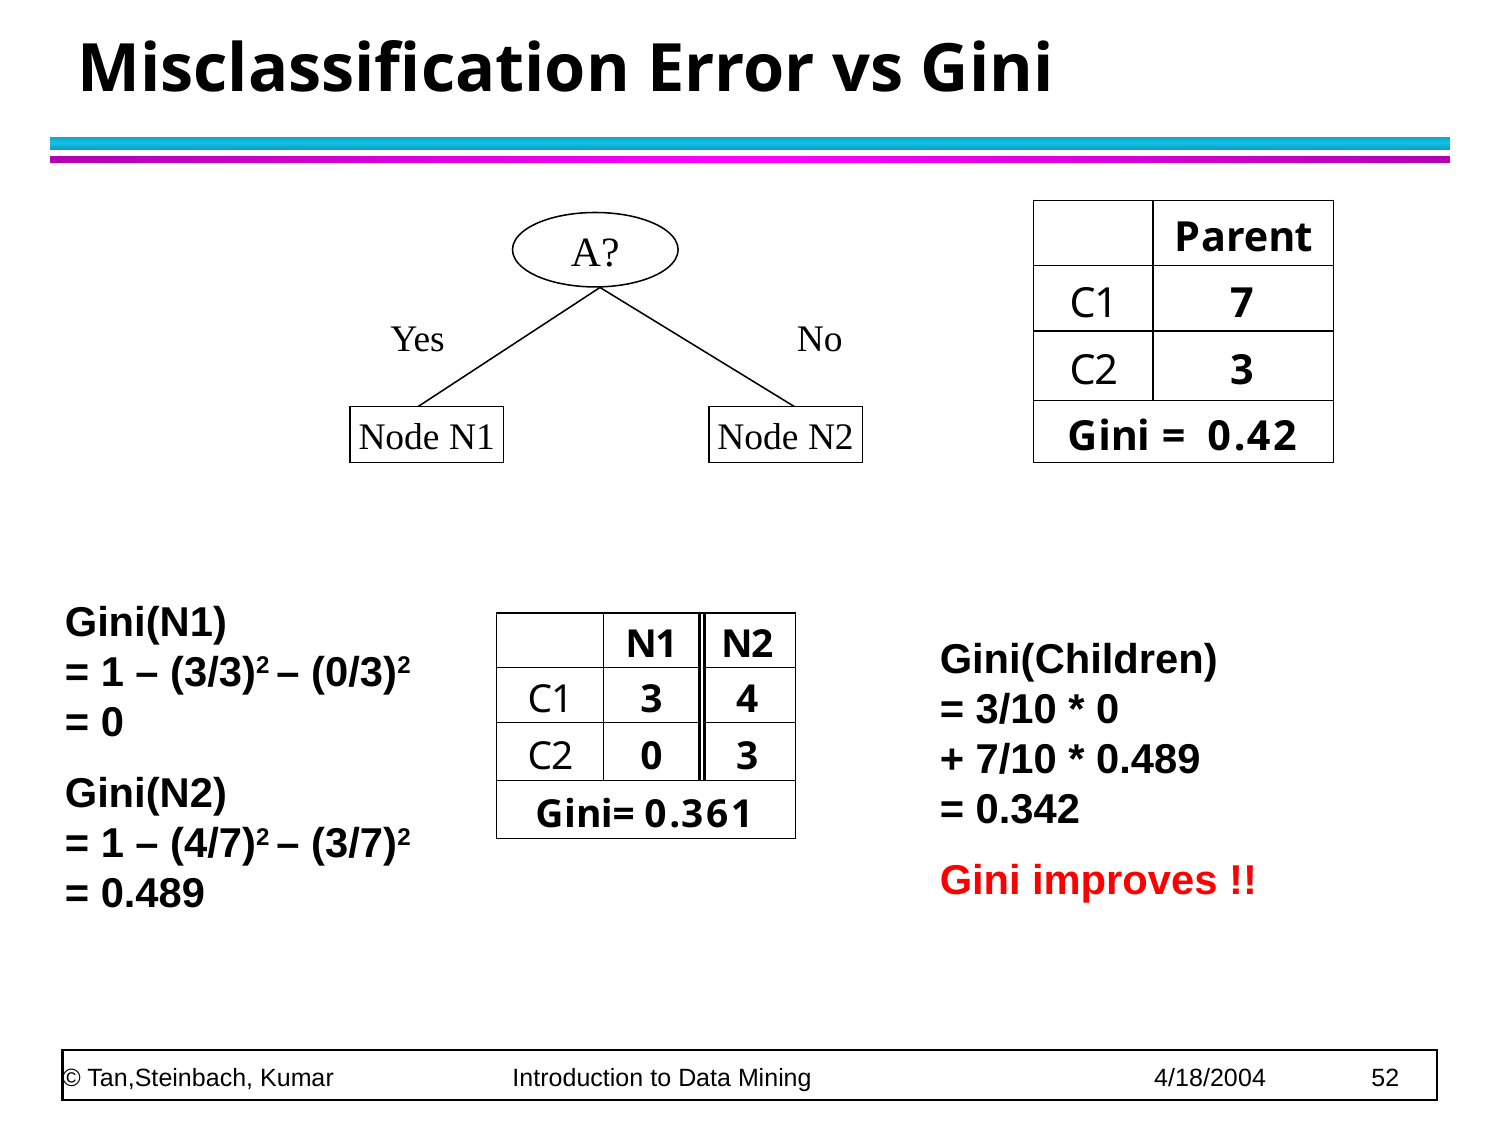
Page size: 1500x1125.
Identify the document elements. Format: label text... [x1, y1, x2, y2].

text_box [487, 612, 801, 855]
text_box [1023, 199, 1348, 511]
text_box Node N1 [349, 406, 504, 463]
text_box Node N2 [708, 406, 863, 463]
title Misclassification Error vs Gini [62, 24, 1421, 113]
text_box Gini(Children) = 3/10 * 0 + 7/10 * 0.489 = 0.342 Gini improves !! [924, 624, 1325, 911]
text_box A? [512, 212, 679, 287]
text_box No [782, 306, 858, 367]
text_box Gini(N1) = 1 – (3/3)2 – (0/3)2 = 0 Gini(N2) = 1 – (4/7)2 – (3/7)2 = 0.489 [50, 587, 450, 924]
text_box Yes [375, 306, 460, 367]
